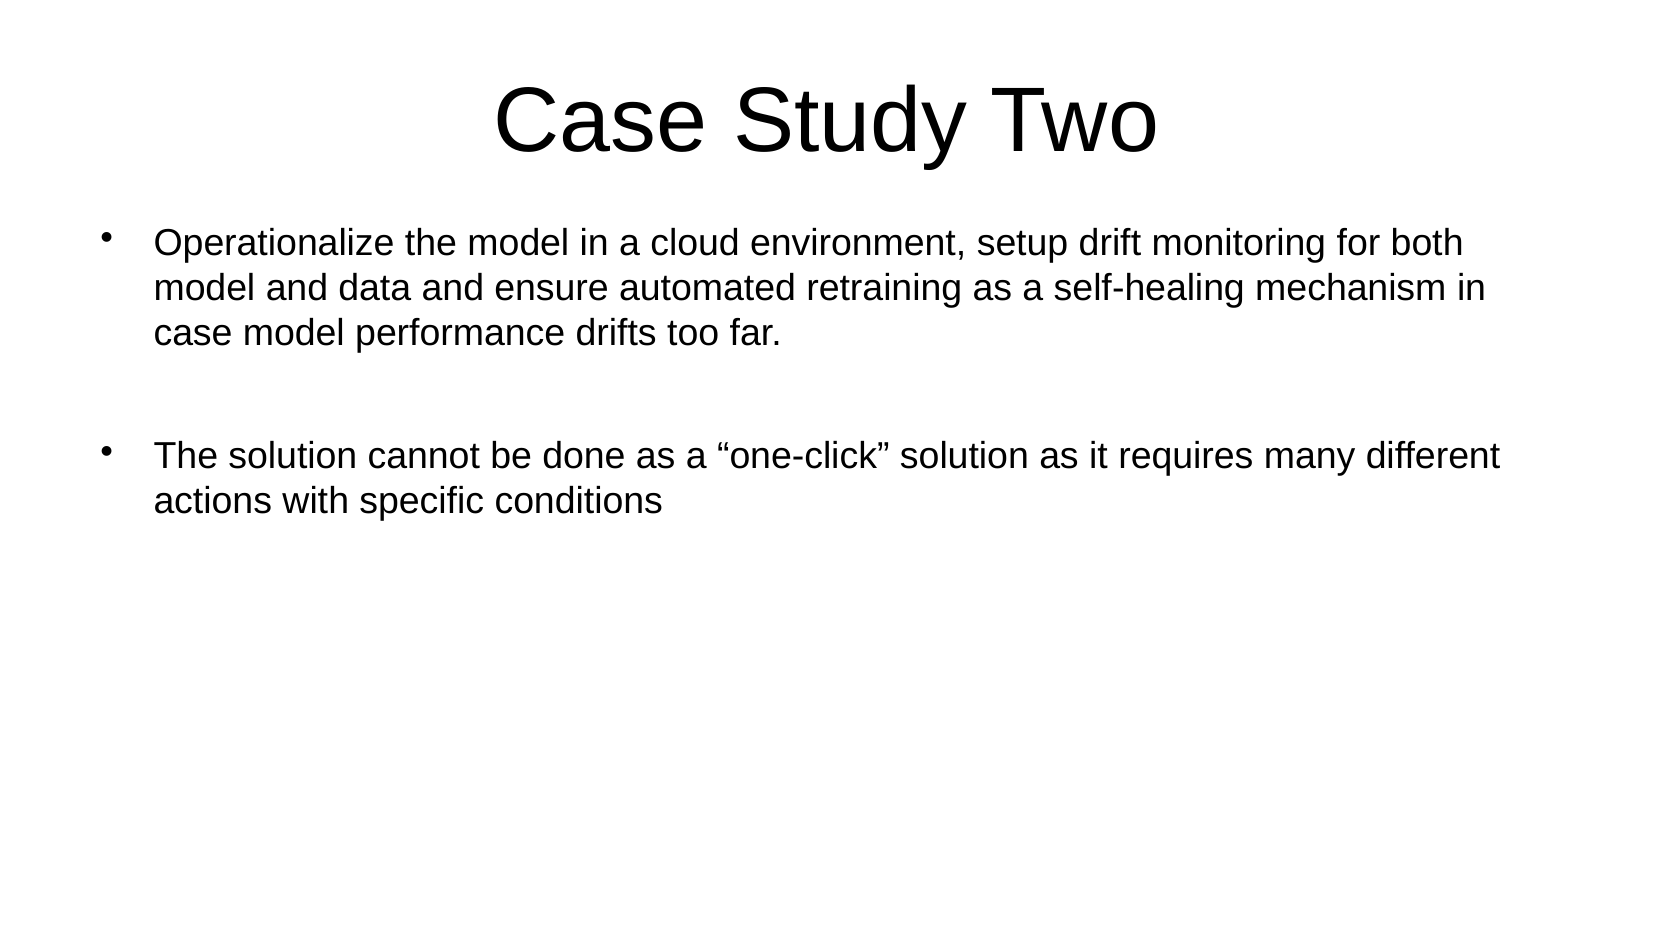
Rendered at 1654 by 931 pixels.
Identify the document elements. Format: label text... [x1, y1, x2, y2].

title Case Study Two [82, 37, 1571, 193]
list Operationalize the model in a cloud environment, setup drift monitoring for both model and data and ensure automated retraining as a self-healing mechanism in case model performance drifts too far. The solution cannot be done as a “one-click” solution as it requires many different actions with specific conditions [82, 217, 1571, 757]
